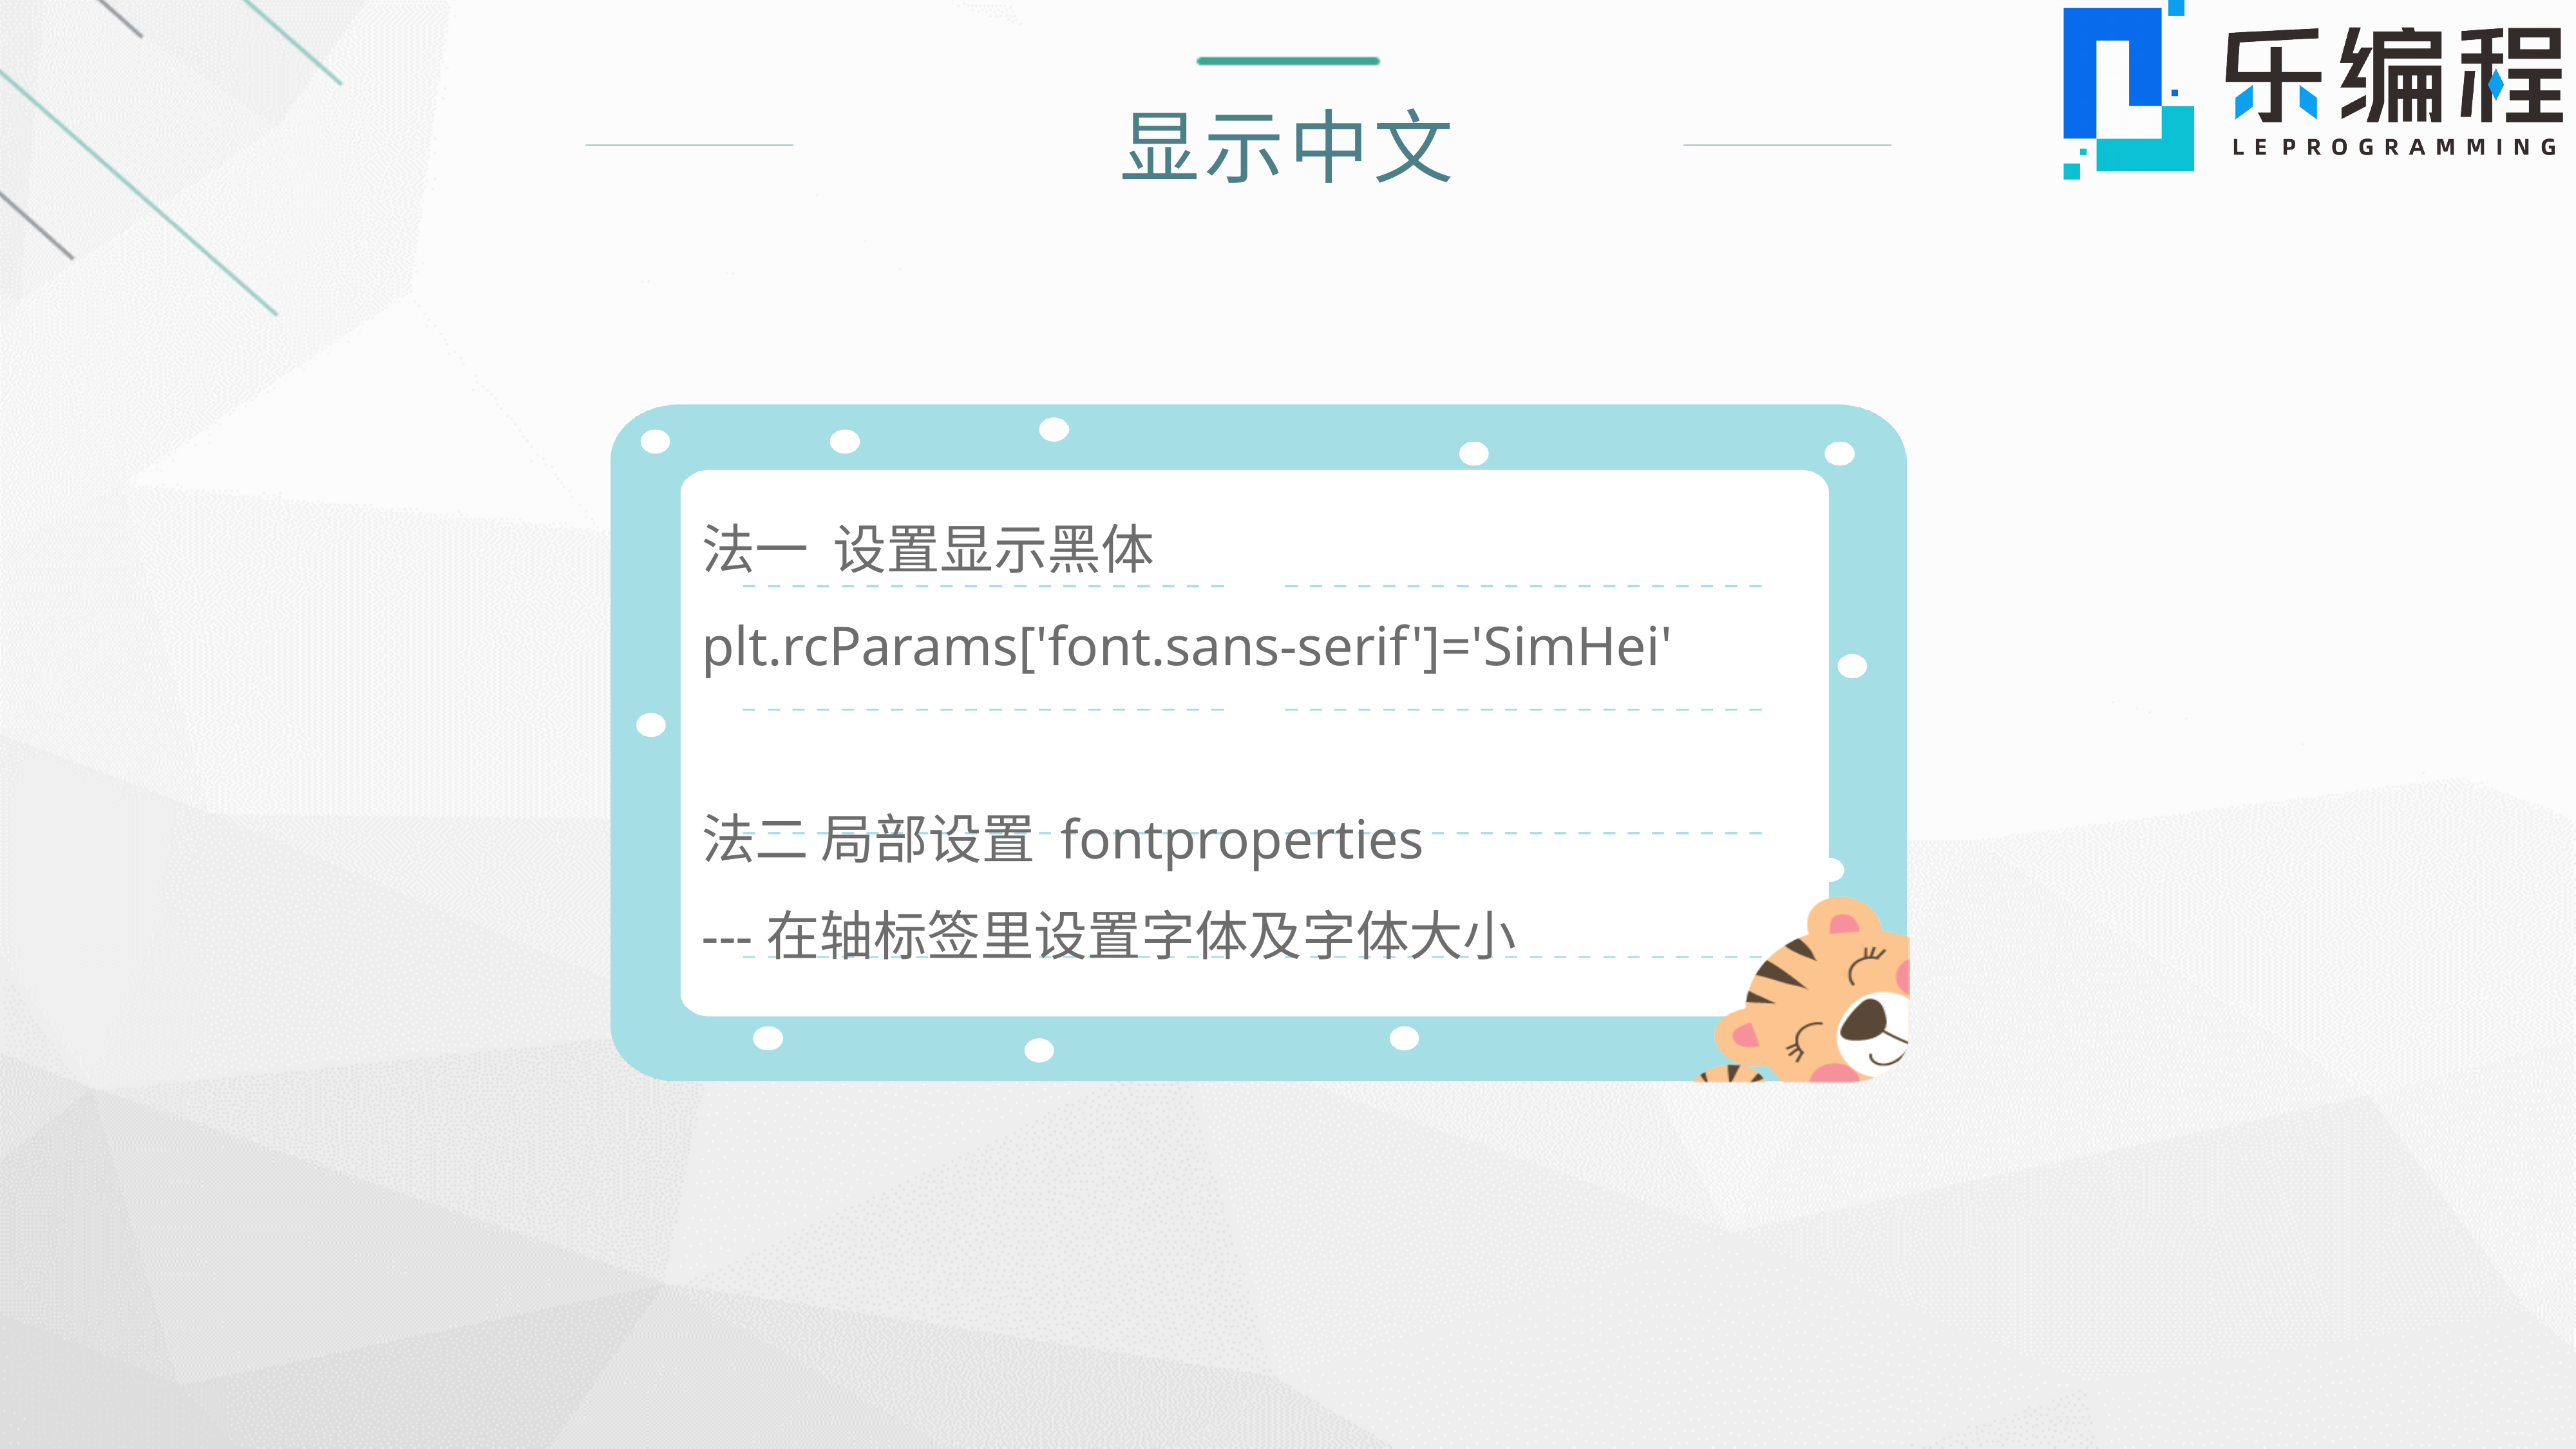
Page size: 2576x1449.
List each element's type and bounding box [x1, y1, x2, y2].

text_box [0, 0, 2576, 1449]
text_box [585, 91, 1892, 199]
text_box [611, 404, 1911, 1084]
